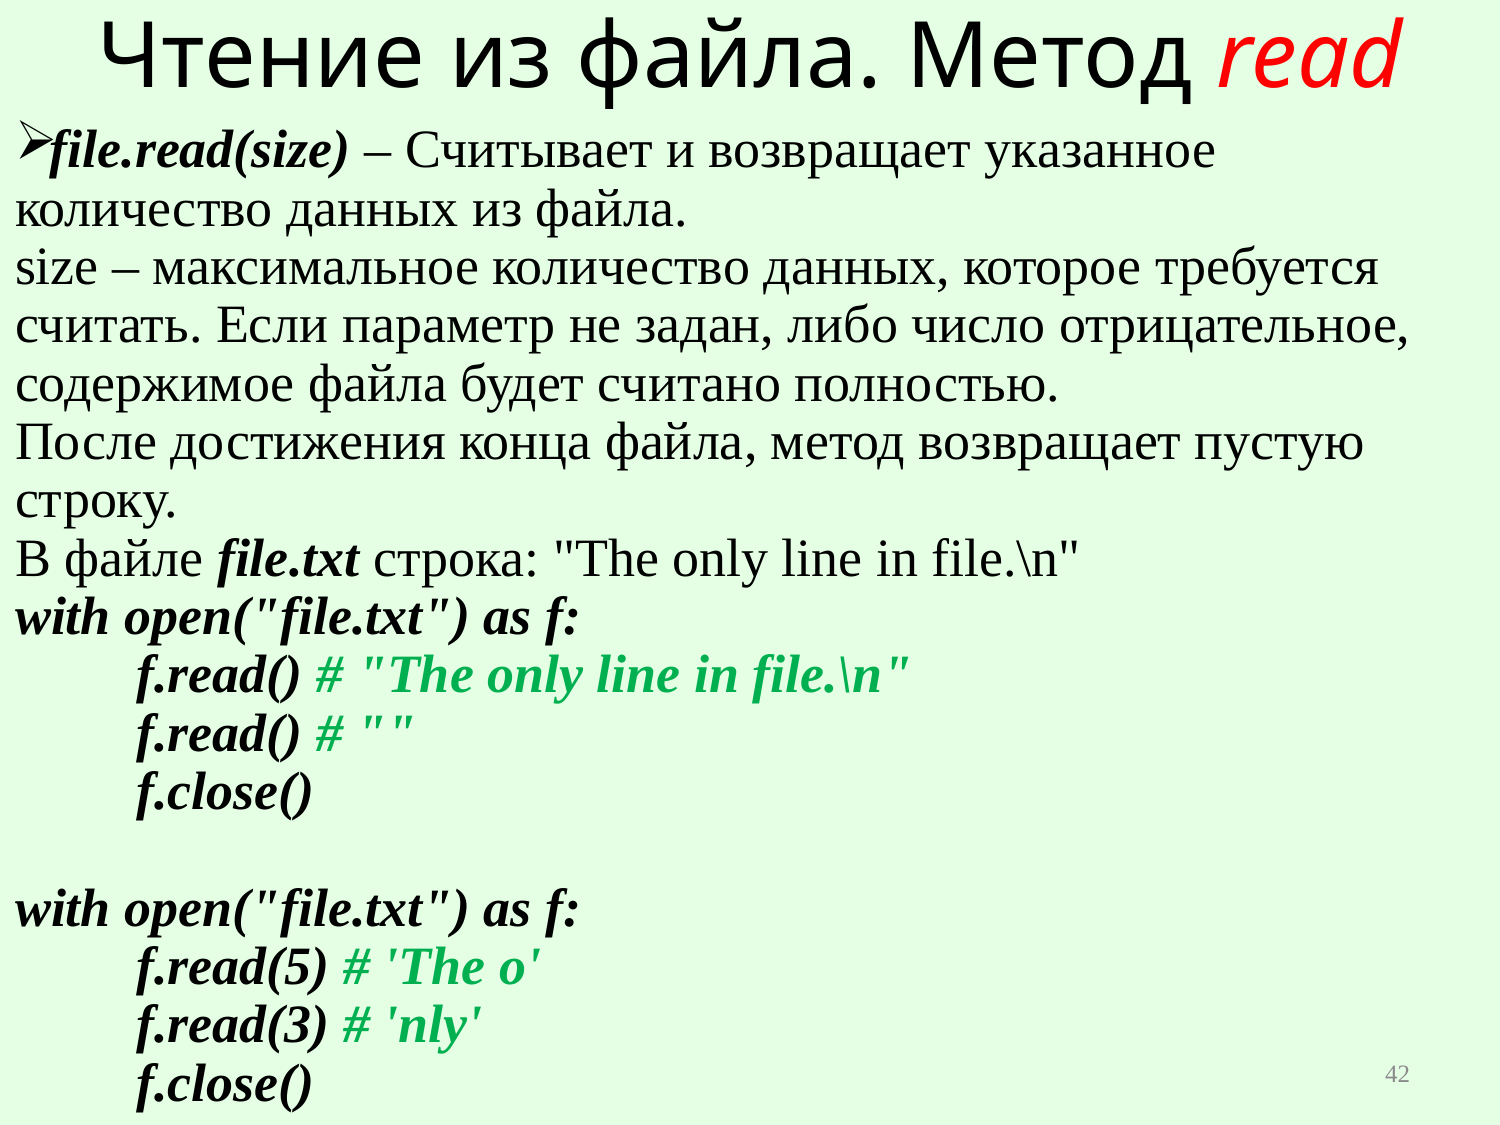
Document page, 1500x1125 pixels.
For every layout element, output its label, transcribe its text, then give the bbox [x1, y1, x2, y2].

list file.read(size) – Считывает и возвращает указанное количество данных из файла. size – максимальное количество данных, которое требуется считать. Если параметр не задан, либо число отрицательное, содержимое файла будет считано полностью. После достижения конца файла, метод возвращает пустую строку. В файле file.txt строка: "The only line in file.\n" with open("file.txt") as f: f.read() # "The only line in file.\n" f.read() # "" f.close() with open("file.txt") as f: f.read(5) # 'The o' f.read(3) # 'nly' f.close() [0, 113, 1465, 1125]
title Чтение из файла. Метод read [17, 0, 1483, 102]
slide_number 42 [1074, 1042, 1425, 1103]
